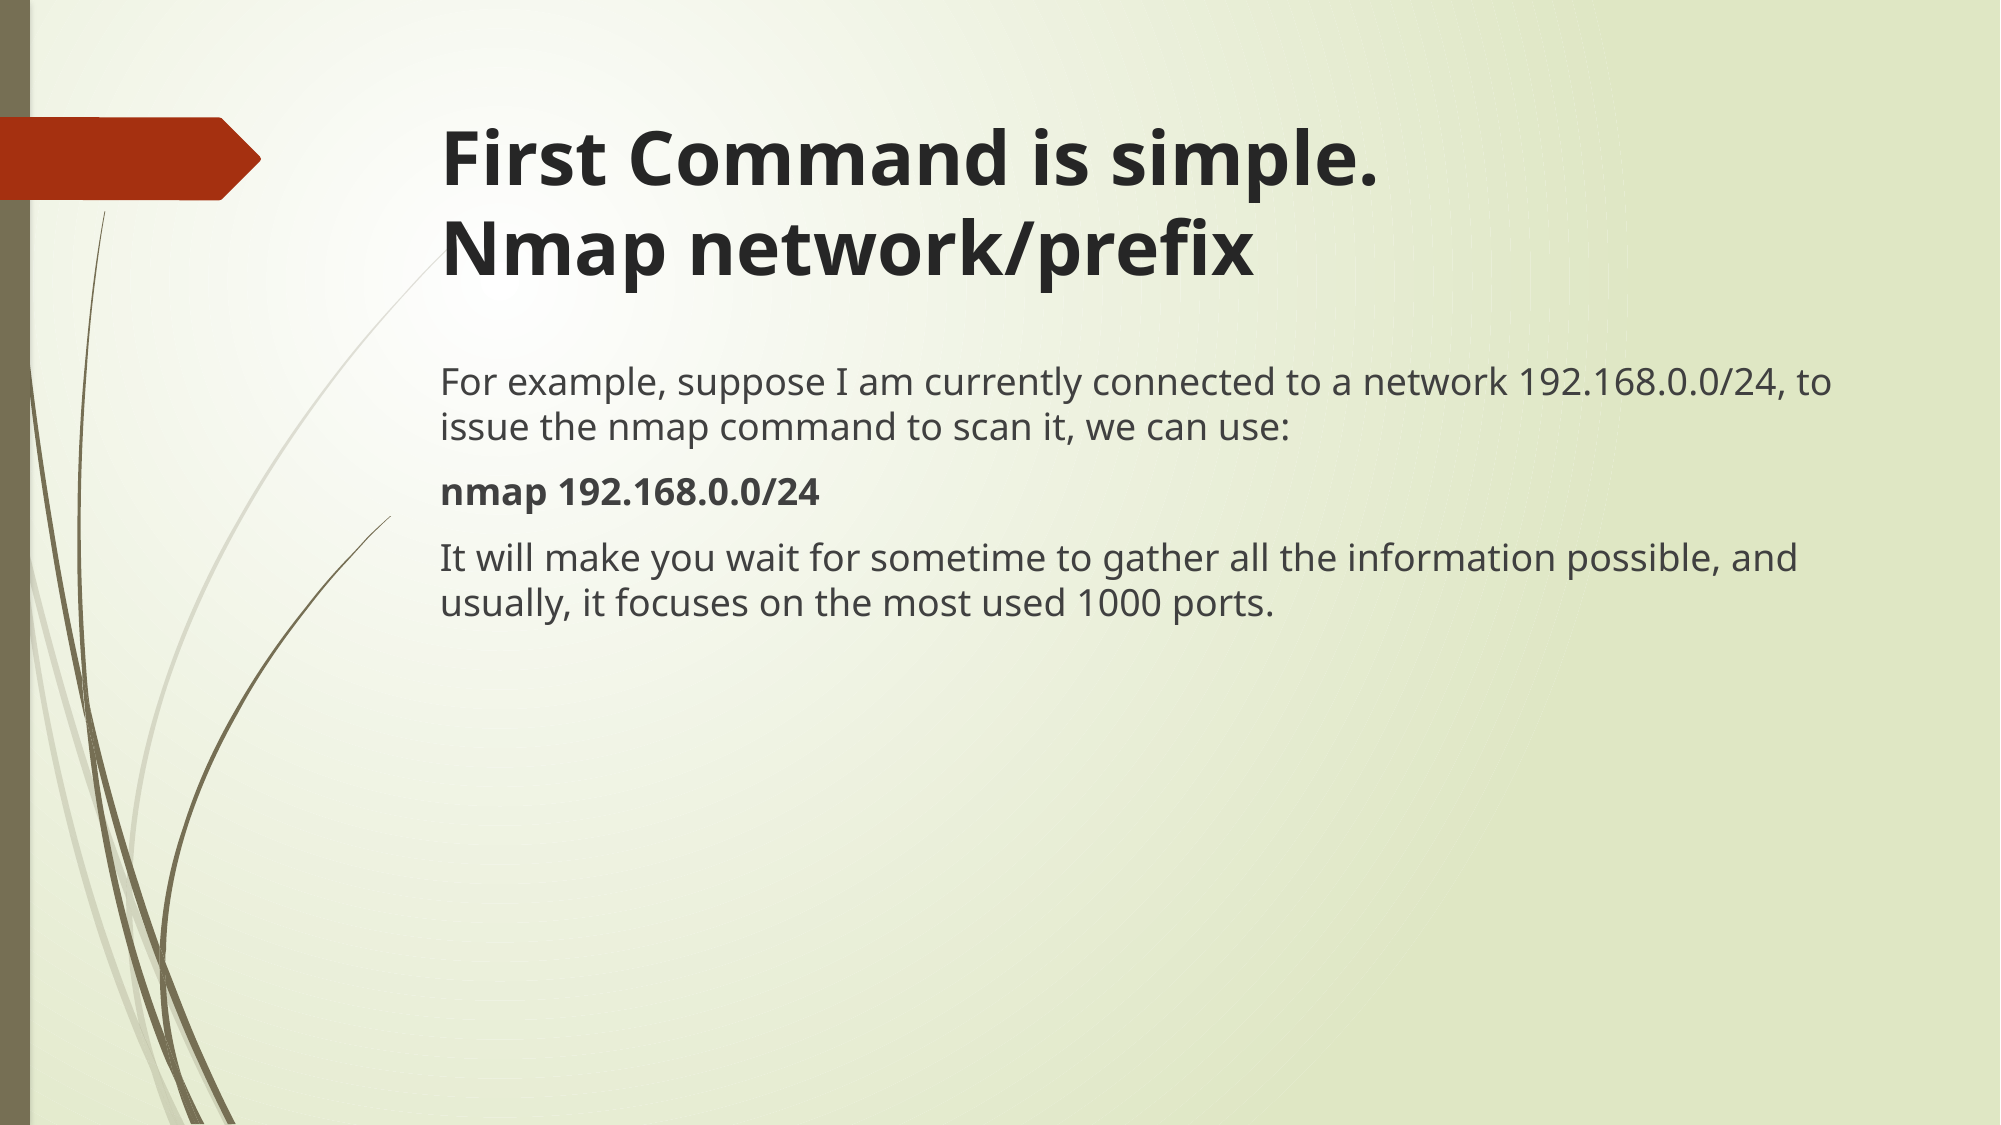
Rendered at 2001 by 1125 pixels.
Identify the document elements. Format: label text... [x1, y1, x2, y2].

title First Command is simple. Nmap network/prefix [425, 102, 1888, 313]
list For example, suppose I am currently connected to a network 192.168.0.0/24, to issue the nmap command to scan it, we can use: nmap 192.168.0.0/24 It will make you wait for sometime to gather all the information possible, and usually, it focuses on the most used 1000 ports. [424, 350, 1888, 970]
